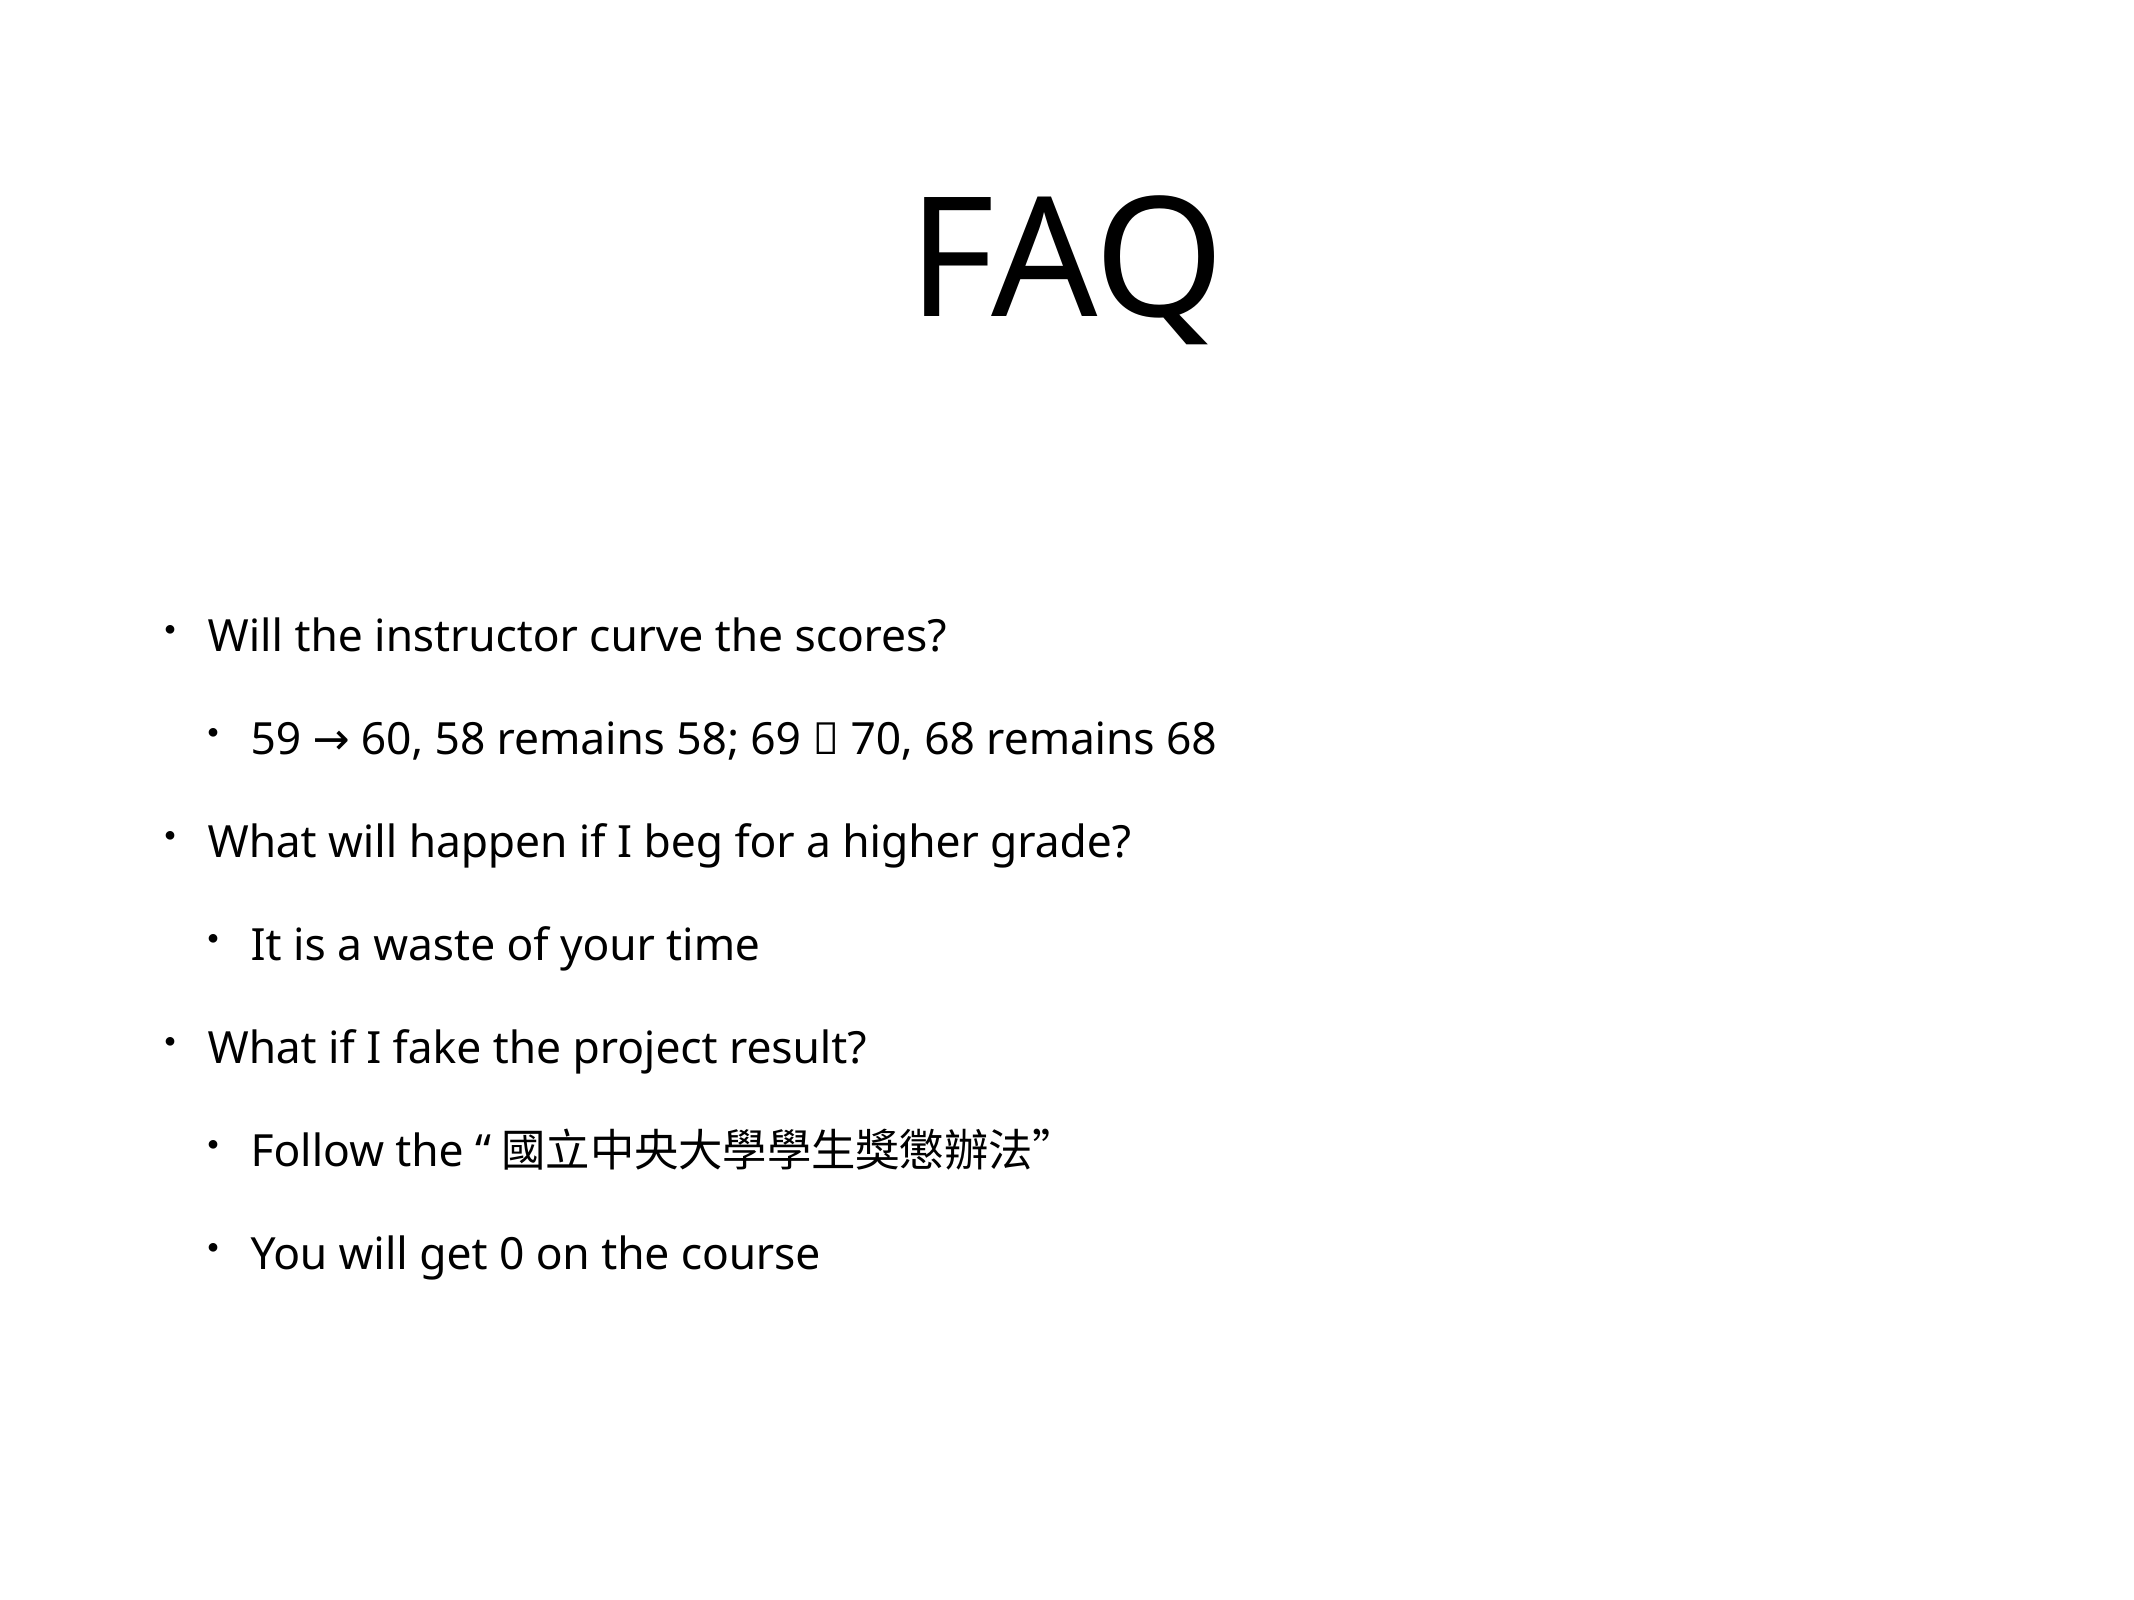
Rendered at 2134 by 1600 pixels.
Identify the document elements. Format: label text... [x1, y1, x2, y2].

title FAQ [155, 72, 1978, 426]
list Will the instructor curve the scores? 59 → 60, 58 remains 58; 69  70, 68 remains 68 What will happen if I beg for a higher grade? It is a waste of your time What if I fake the project result? Follow the “國立中央大學學生獎懲辦法” You will get 0 on the course [155, 426, 1978, 1459]
